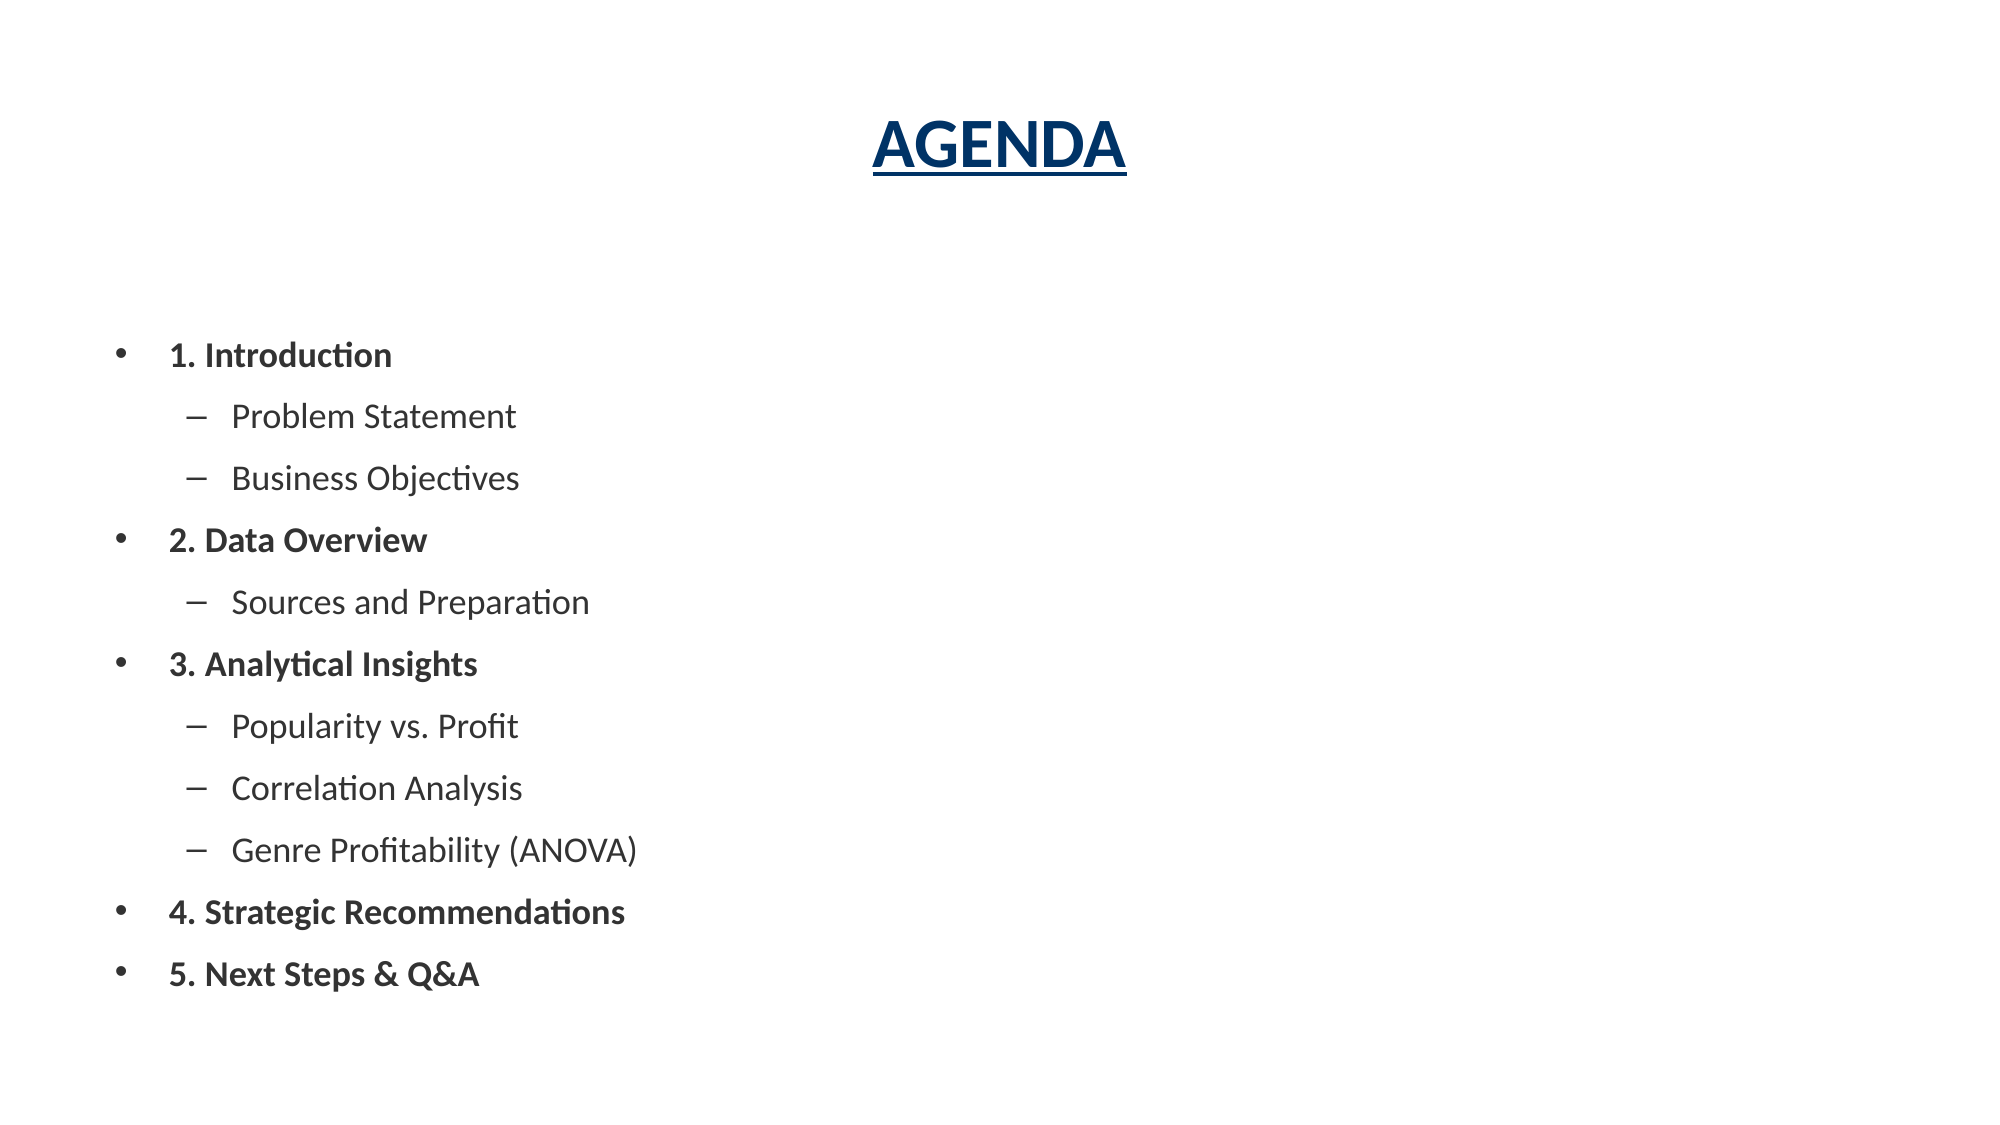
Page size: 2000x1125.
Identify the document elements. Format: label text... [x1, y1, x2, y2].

list 1. Introduction Problem Statement Business Objectives 2. Data Overview Sources and Preparation 3. Analytical Insights Popularity vs. Profit Correlation Analysis Genre Profitability (ANOVA) 4. Strategic Recommendations 5. Next Steps & Q&A [99, 262, 1934, 1005]
title AGENDA [99, 45, 1900, 233]
